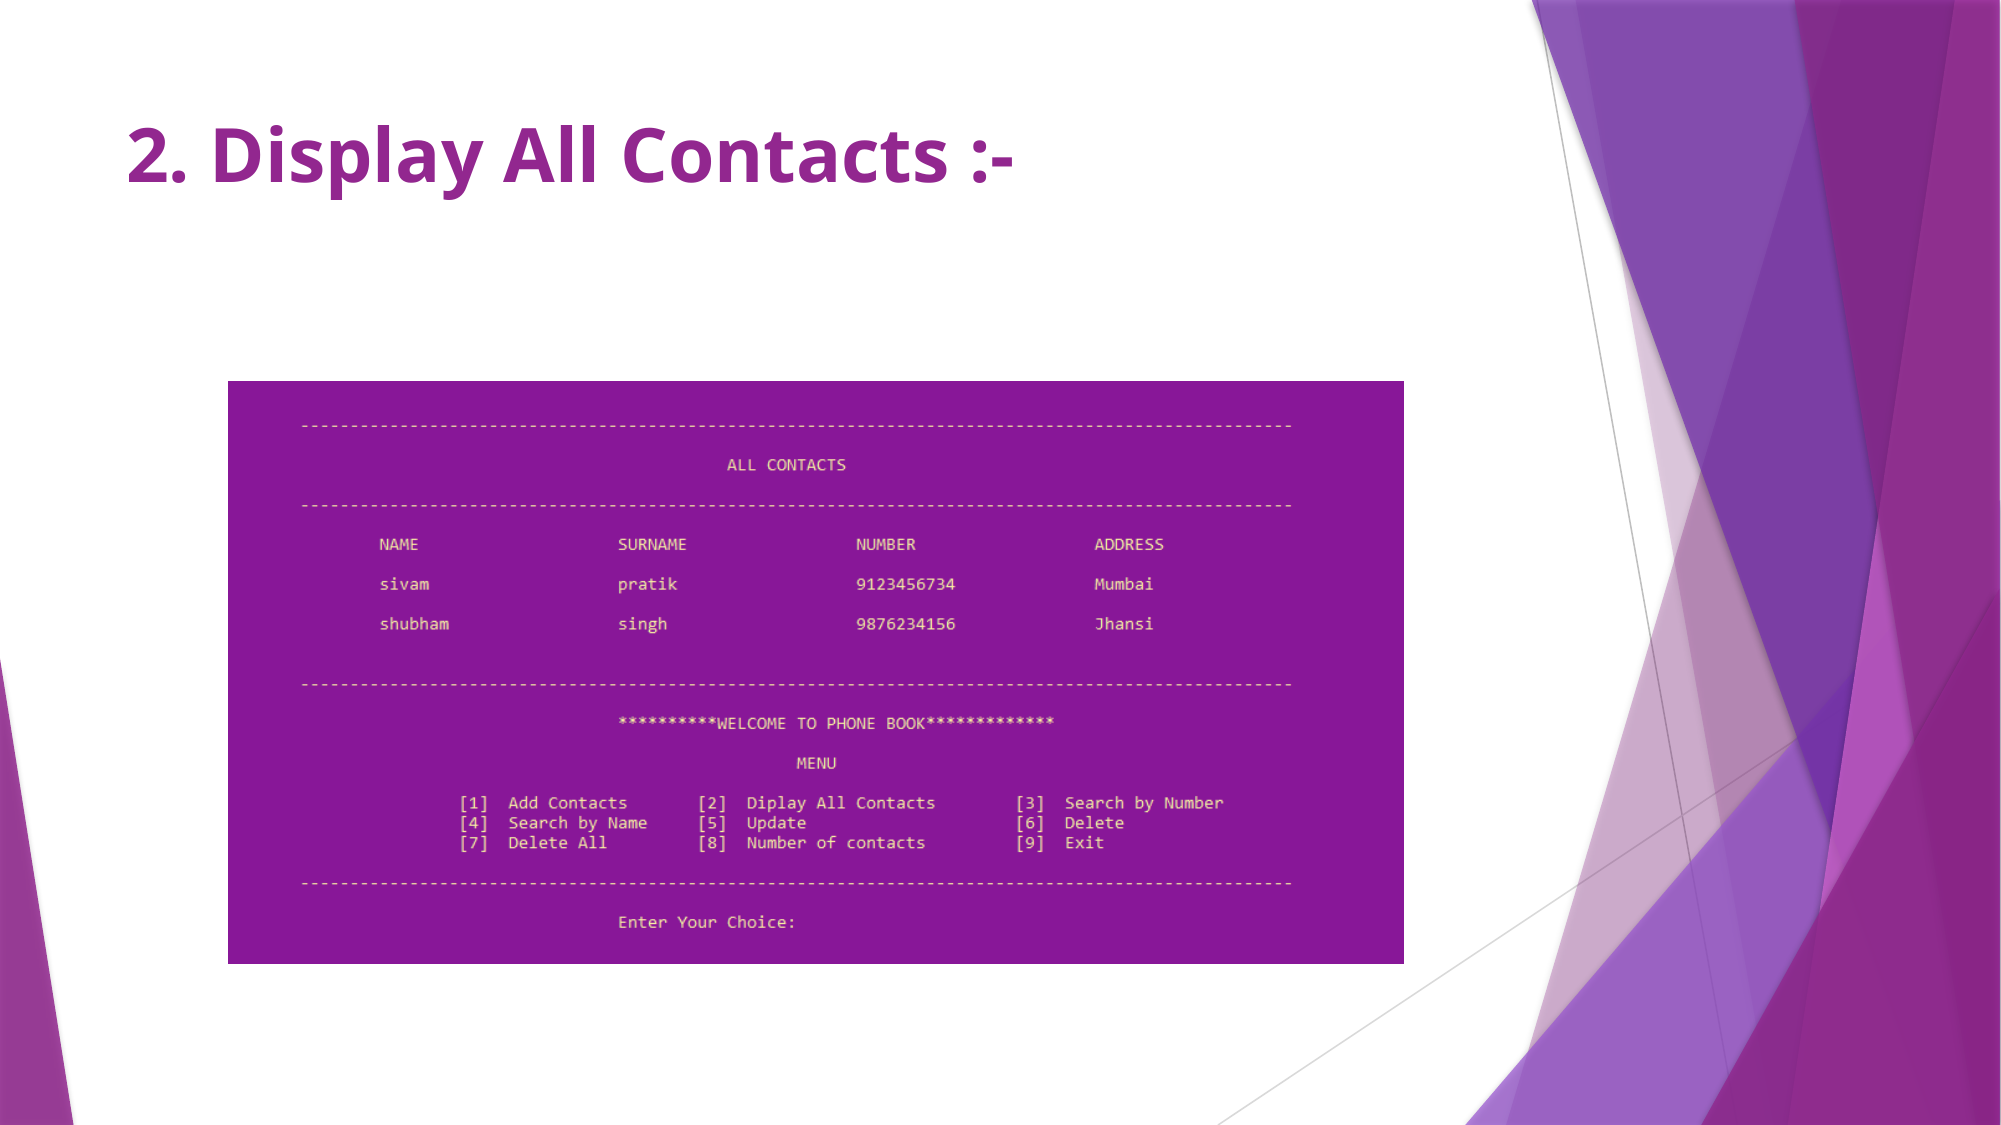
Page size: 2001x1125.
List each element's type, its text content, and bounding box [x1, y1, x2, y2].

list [227, 381, 1405, 965]
title 2. Display All Contacts :- [111, 99, 1522, 317]
